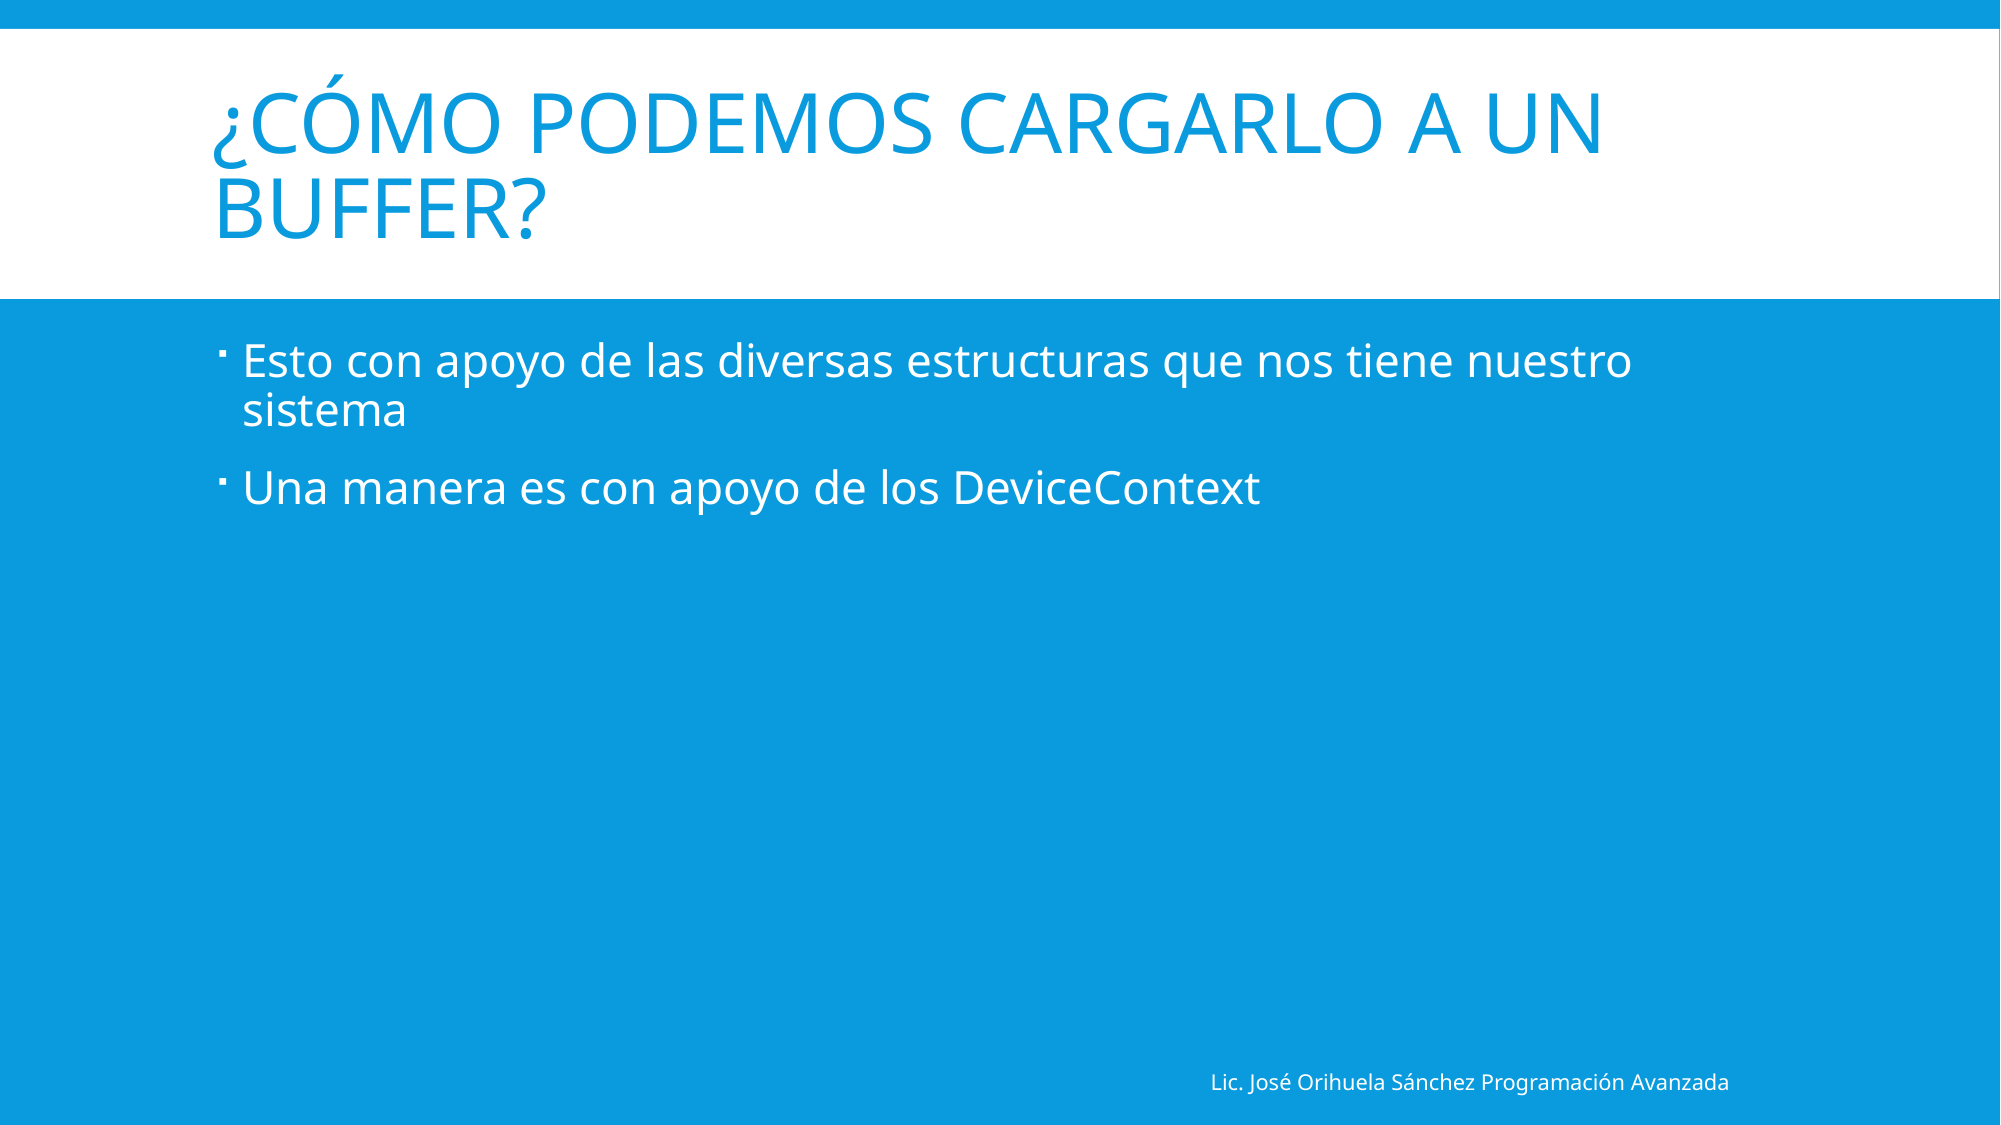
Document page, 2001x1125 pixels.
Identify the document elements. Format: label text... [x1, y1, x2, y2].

list Esto con apoyo de las diversas estructuras que nos tiene nuestro sistema Una manera es con apoyo de los DeviceContext [197, 329, 1803, 1020]
title ¿Cómo podemos cargarlo a un buffer? [197, 46, 1803, 295]
footer Lic. José Orihuela Sánchez Programación Avanzada [918, 1053, 1746, 1114]
